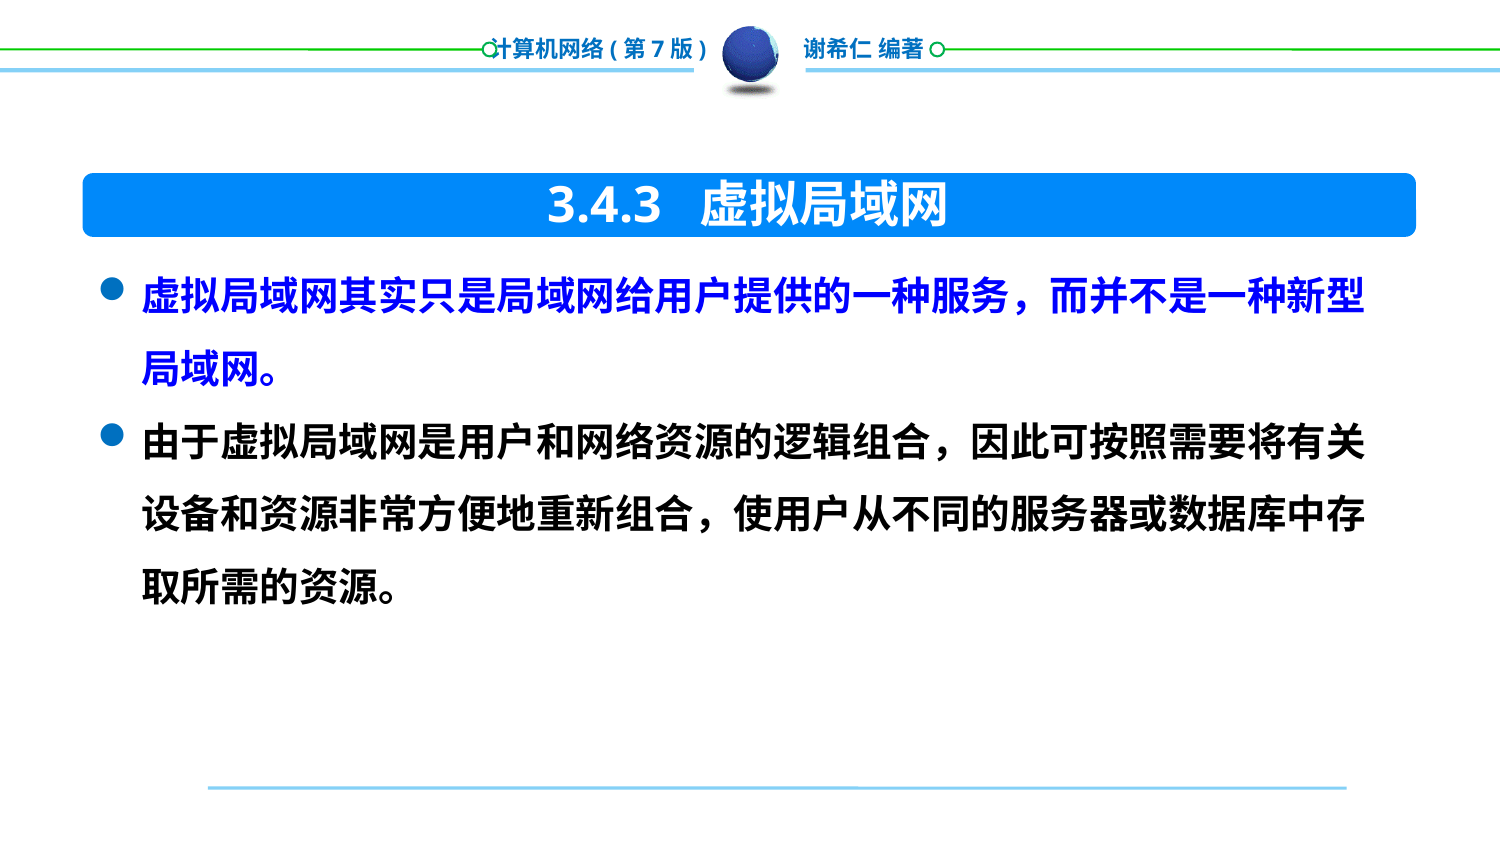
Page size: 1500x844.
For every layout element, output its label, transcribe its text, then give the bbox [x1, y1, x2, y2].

text_box 虚拟局域网其实只是局域网给用户提供的一种服务，而并不是一种新型局域网。 由于虚拟局域网是用户和网络资源的逻辑组合，因此可按照需要将有关设备和资源非常方便地重新组合，使用户从不同的服务器或数据库中存取所需的资源。 [82, 237, 1416, 618]
text_box [82, 173, 532, 237]
text_box [965, 173, 1417, 237]
picture [720, 24, 780, 100]
text_box 3.4.3 虚拟局域网 [532, 164, 965, 237]
